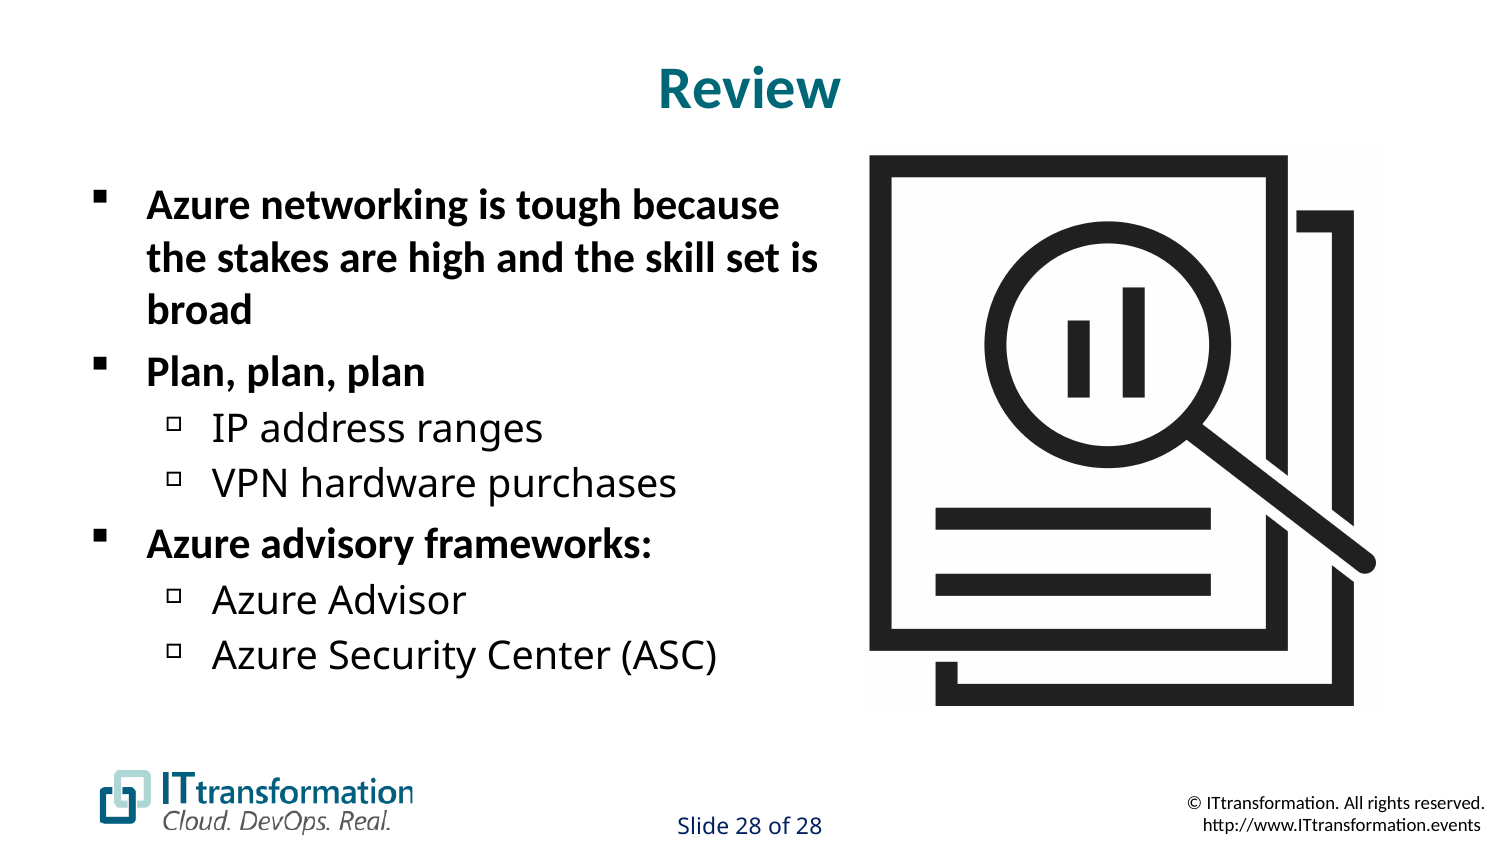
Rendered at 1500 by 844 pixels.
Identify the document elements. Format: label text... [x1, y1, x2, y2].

title Review [74, 37, 1426, 132]
list Azure networking is tough because the stakes are high and the skill set is broad Plan, plan, plan IP address ranges VPN hardware purchases Azure advisory frameworks: Azure Advisor Azure Security Center (ASC) [74, 168, 863, 773]
picture [862, 146, 1384, 714]
